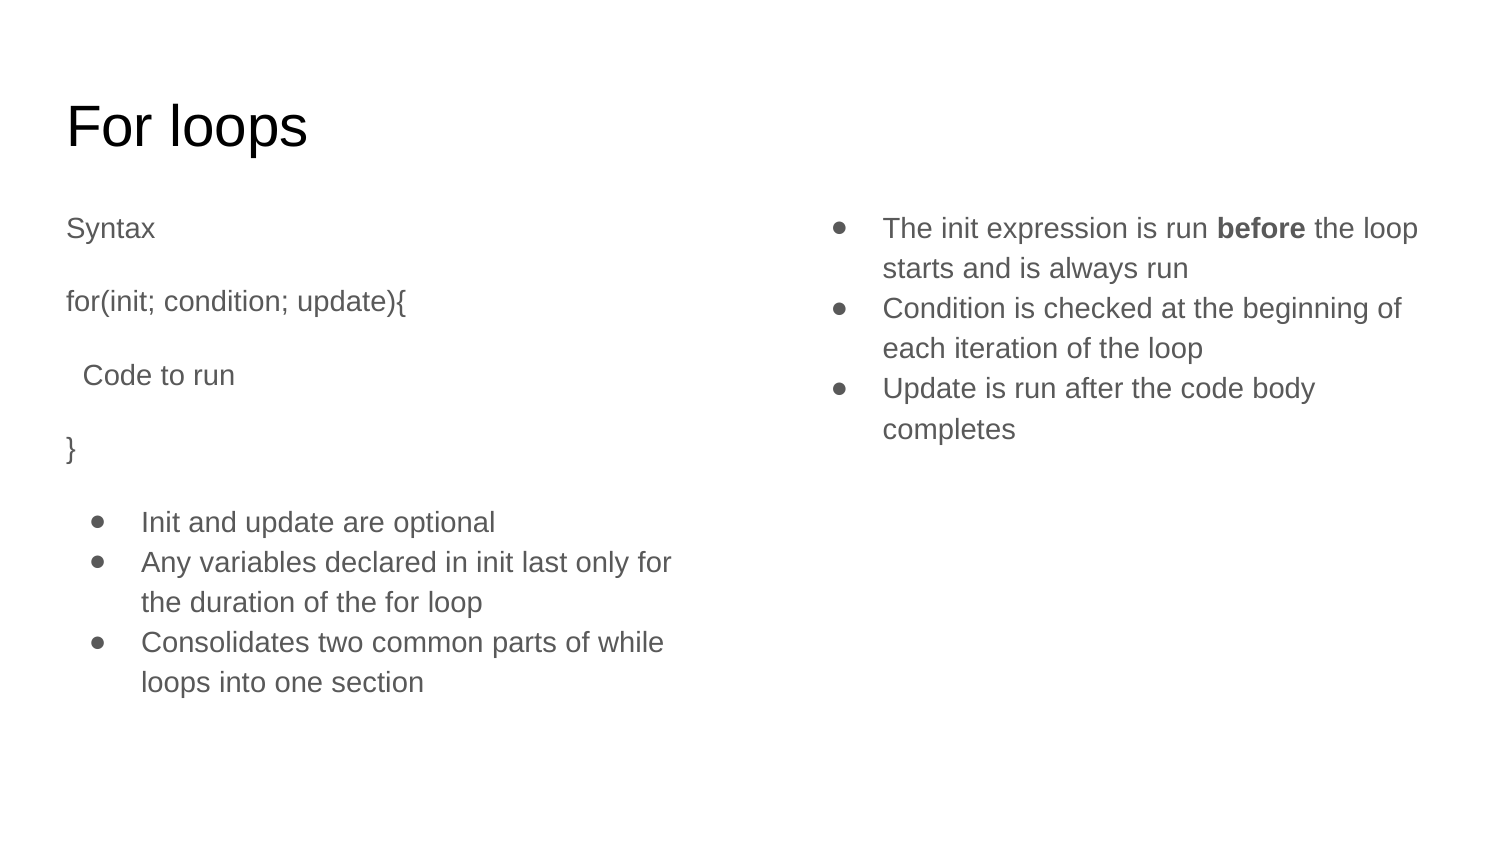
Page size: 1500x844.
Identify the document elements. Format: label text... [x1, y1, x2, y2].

list The init expression is run before the loop starts and is always run Condition is checked at the beginning of each iteration of the loop Update is run after the code body completes [792, 189, 1449, 750]
title For loops [51, 72, 1449, 167]
list Syntax for(init; condition; update){ Code to run } Init and update are optional Any variables declared in init last only for the duration of the for loop Consolidates two common parts of while loops into one section [51, 189, 708, 750]
